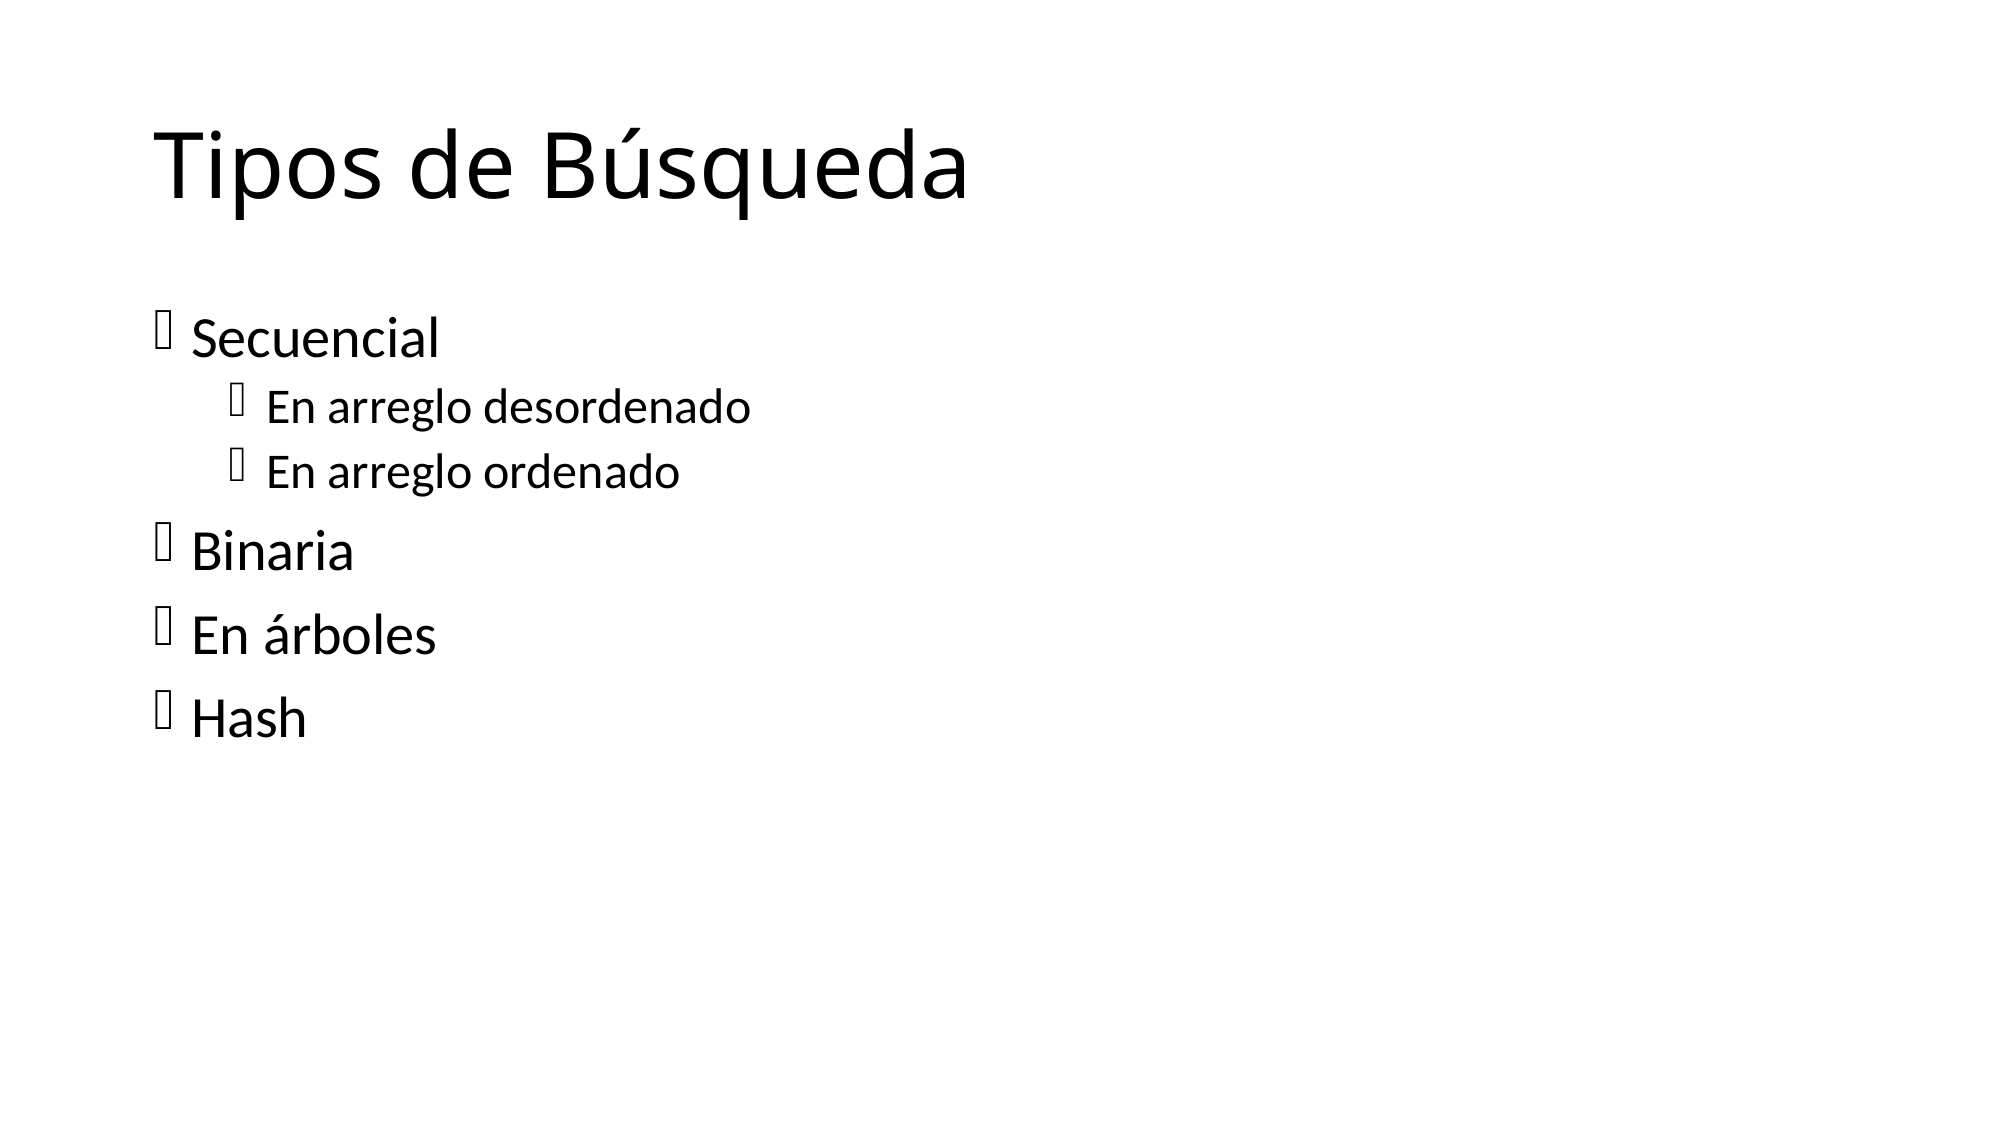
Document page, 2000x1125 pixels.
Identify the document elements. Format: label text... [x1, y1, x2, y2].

title Tipos de Búsqueda [138, 60, 1864, 278]
list Secuencial En arreglo desordenado En arreglo ordenado Binaria En árboles Hash [138, 299, 1864, 1014]
